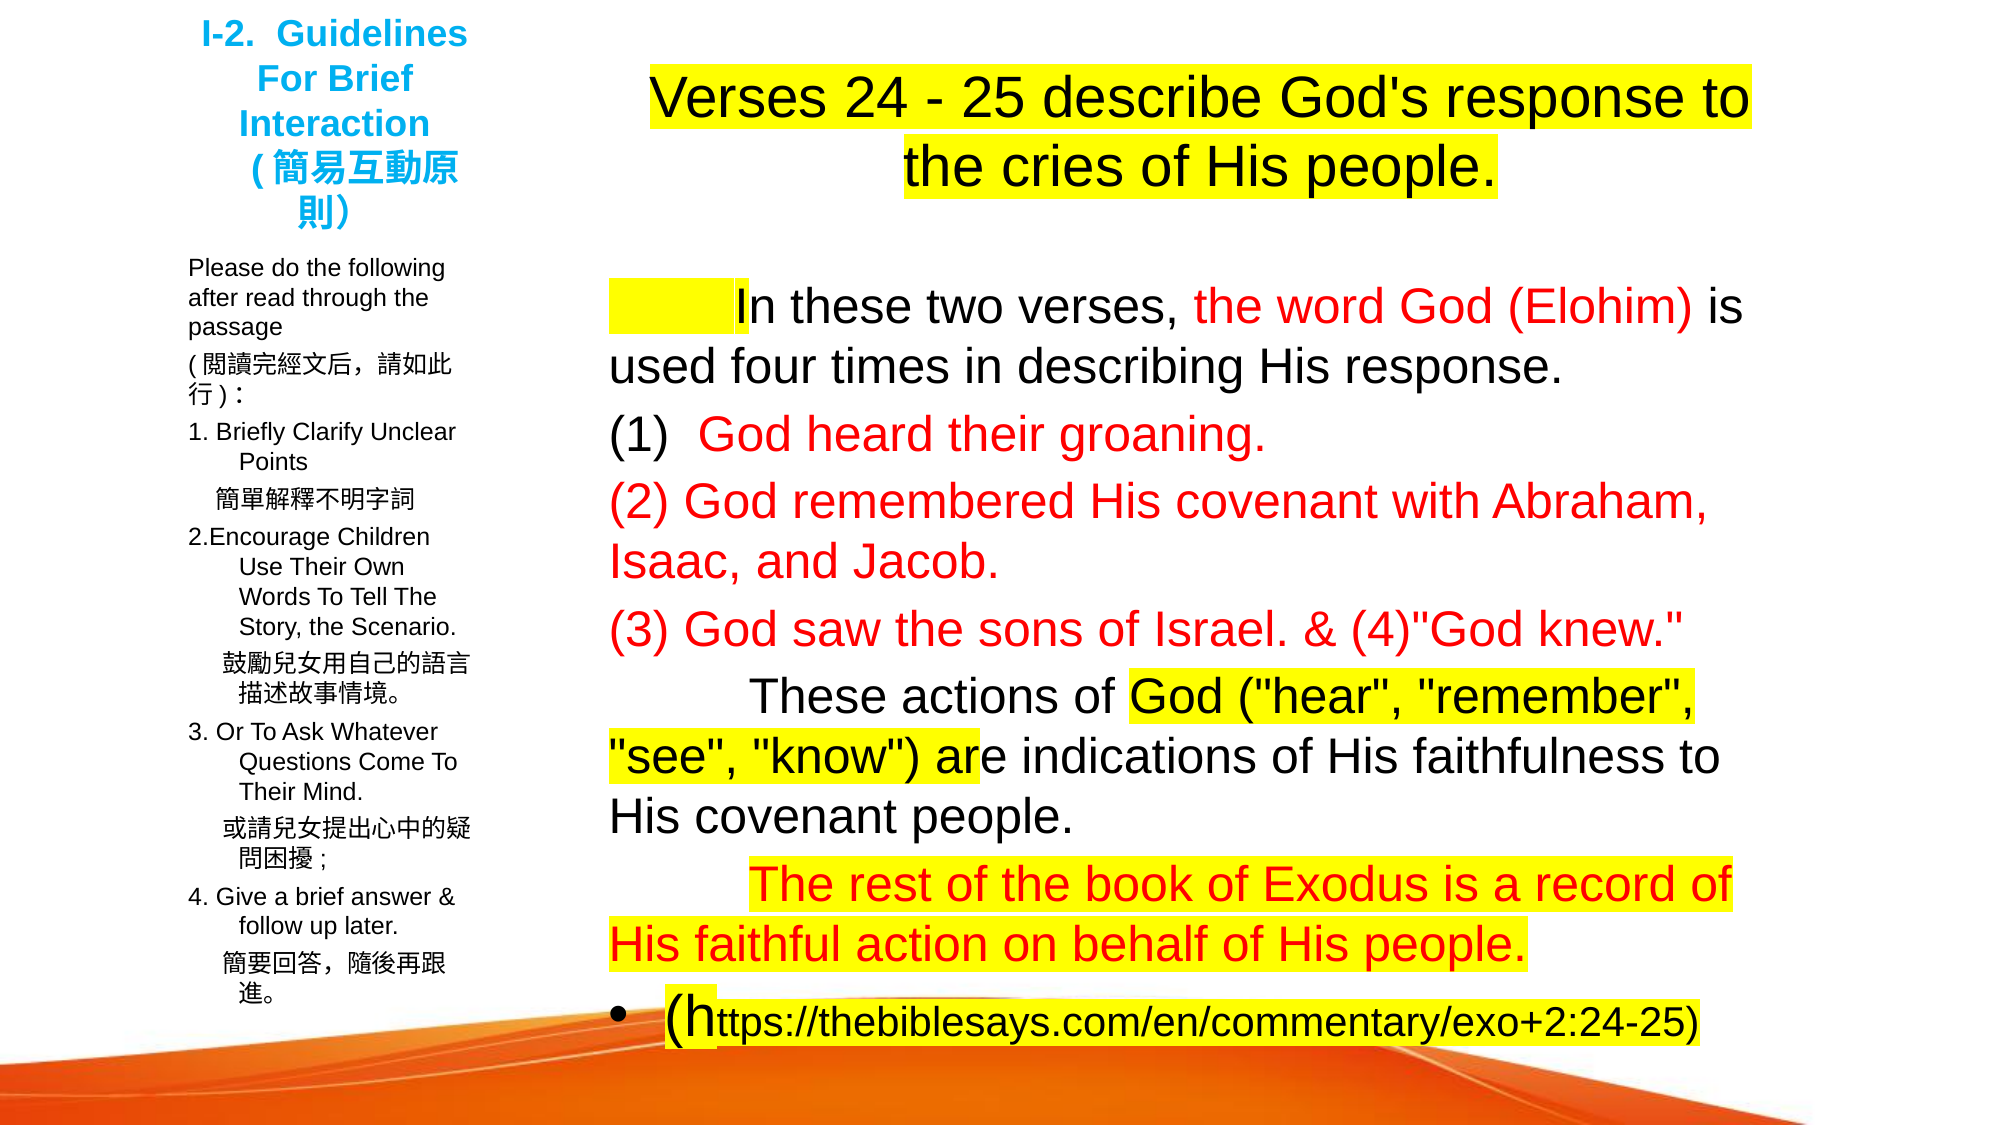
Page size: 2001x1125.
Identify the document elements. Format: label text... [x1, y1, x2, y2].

list Please do the following after read through the passage (閲讀完經文后，請如此行)： 1. Briefly Clarify Unclear Points 簡單解釋不明字詞 2.Encourage Children Use Their Own Words To Tell The Story, the Scenario. 鼓勵兒女用自己的語言描述故事情境。 3. Or To Ask Whatever Questions Come To Their Mind. 或請兒女提出心中的疑問困擾; 4. Give a brief answer & follow up later. 簡要回答，隨後再跟進。 [173, 243, 494, 993]
title I-2. Guidelines For Brief Interaction (簡易互動原則） [173, 19, 497, 224]
text_box Verses 24 - 25 describe God's response to the cries of His people. In these two verses, the word God (Elohim) is used four times in describing His response. (1) God heard their groaning. (2) God remembered His covenant with Abraham, Isaac, and Jacob. (3) God saw the sons of Israel. & (4)"God knew." These actions of God ("hear", "remember", "see", "know") are indications of His faithfulness to His covenant people. The rest of the book of Exodus is a record of His faithful action on behalf of His people. (https://thebiblesays.com/en/commentary/exo+2:24-25) [574, 51, 1809, 1034]
picture [0, 0, 2000, 1125]
